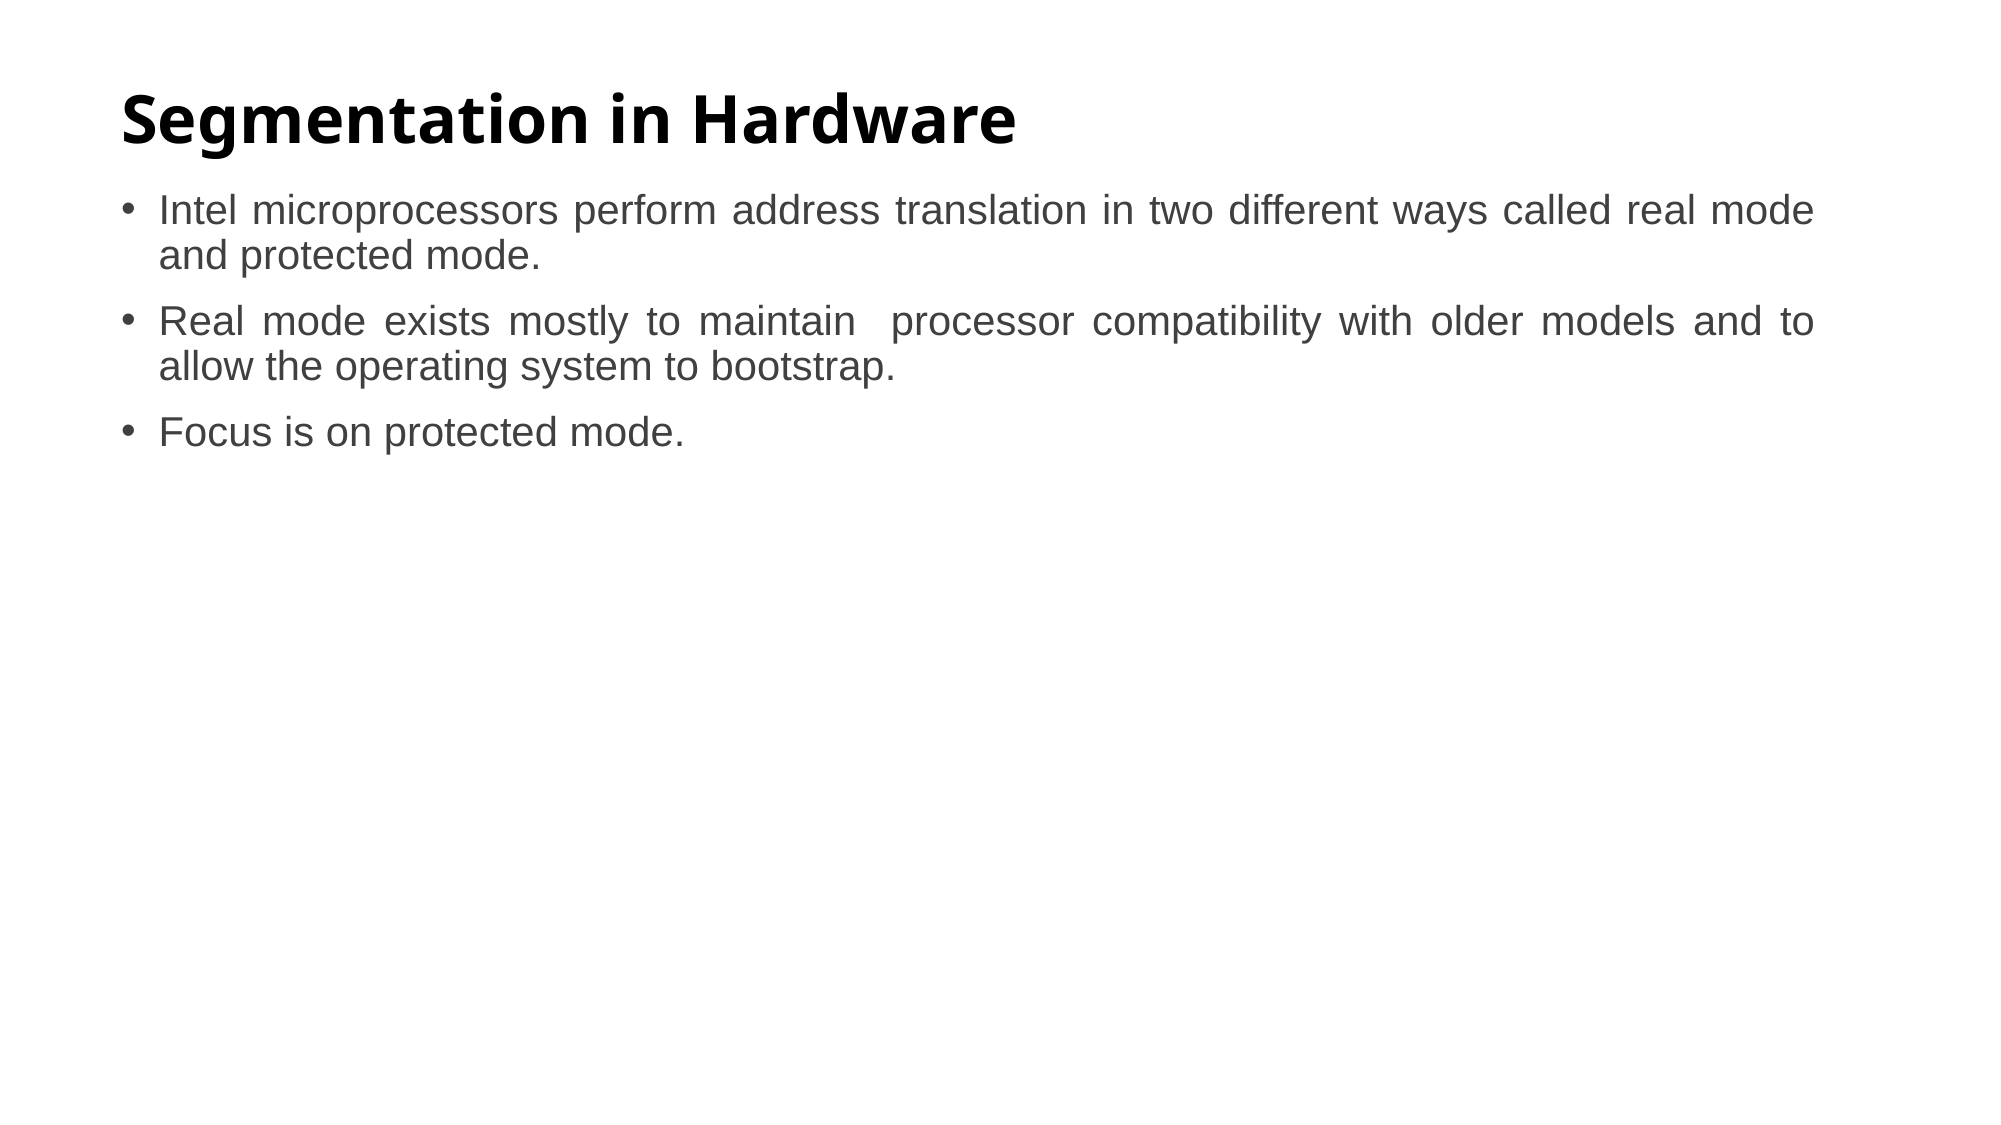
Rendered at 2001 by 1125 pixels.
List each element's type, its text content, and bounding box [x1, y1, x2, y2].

title Segmentation in Hardware [106, 42, 1832, 180]
list Intel microprocessors perform address translation in two different ways called real mode and protected mode. Real mode exists mostly to maintain processor compatibility with older models and to allow the operating system to bootstrap. Focus is on protected mode. [106, 180, 1832, 1084]
